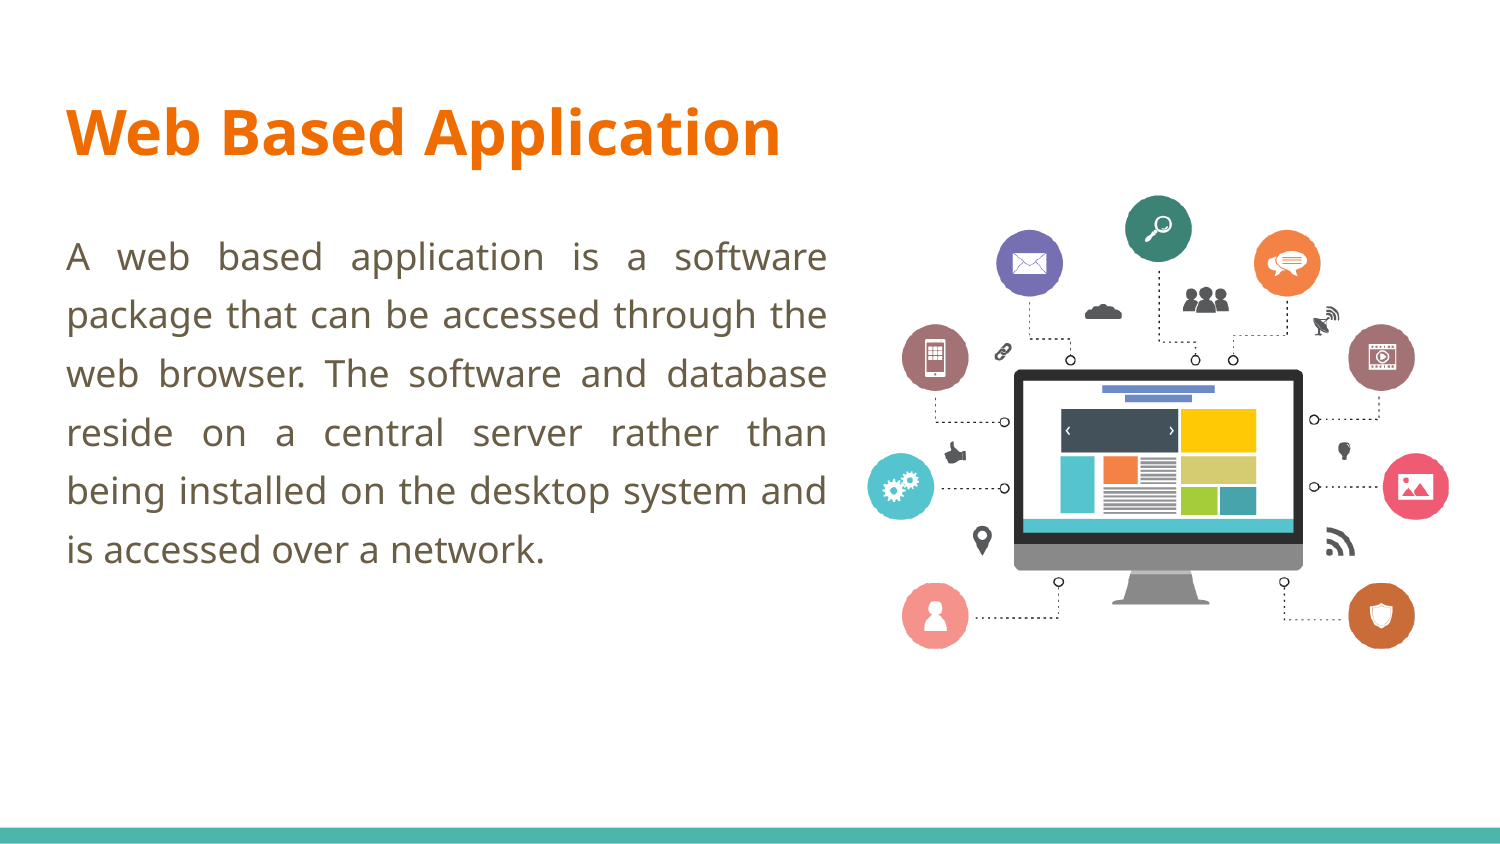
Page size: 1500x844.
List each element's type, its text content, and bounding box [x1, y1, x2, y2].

title Web Based Application [51, 72, 1449, 189]
list A web based application is a software package that can be accessed through the web browser. The software and database reside on a central server rather than being installed on the desktop system and is accessed over a network. [51, 207, 844, 750]
picture [866, 194, 1450, 649]
